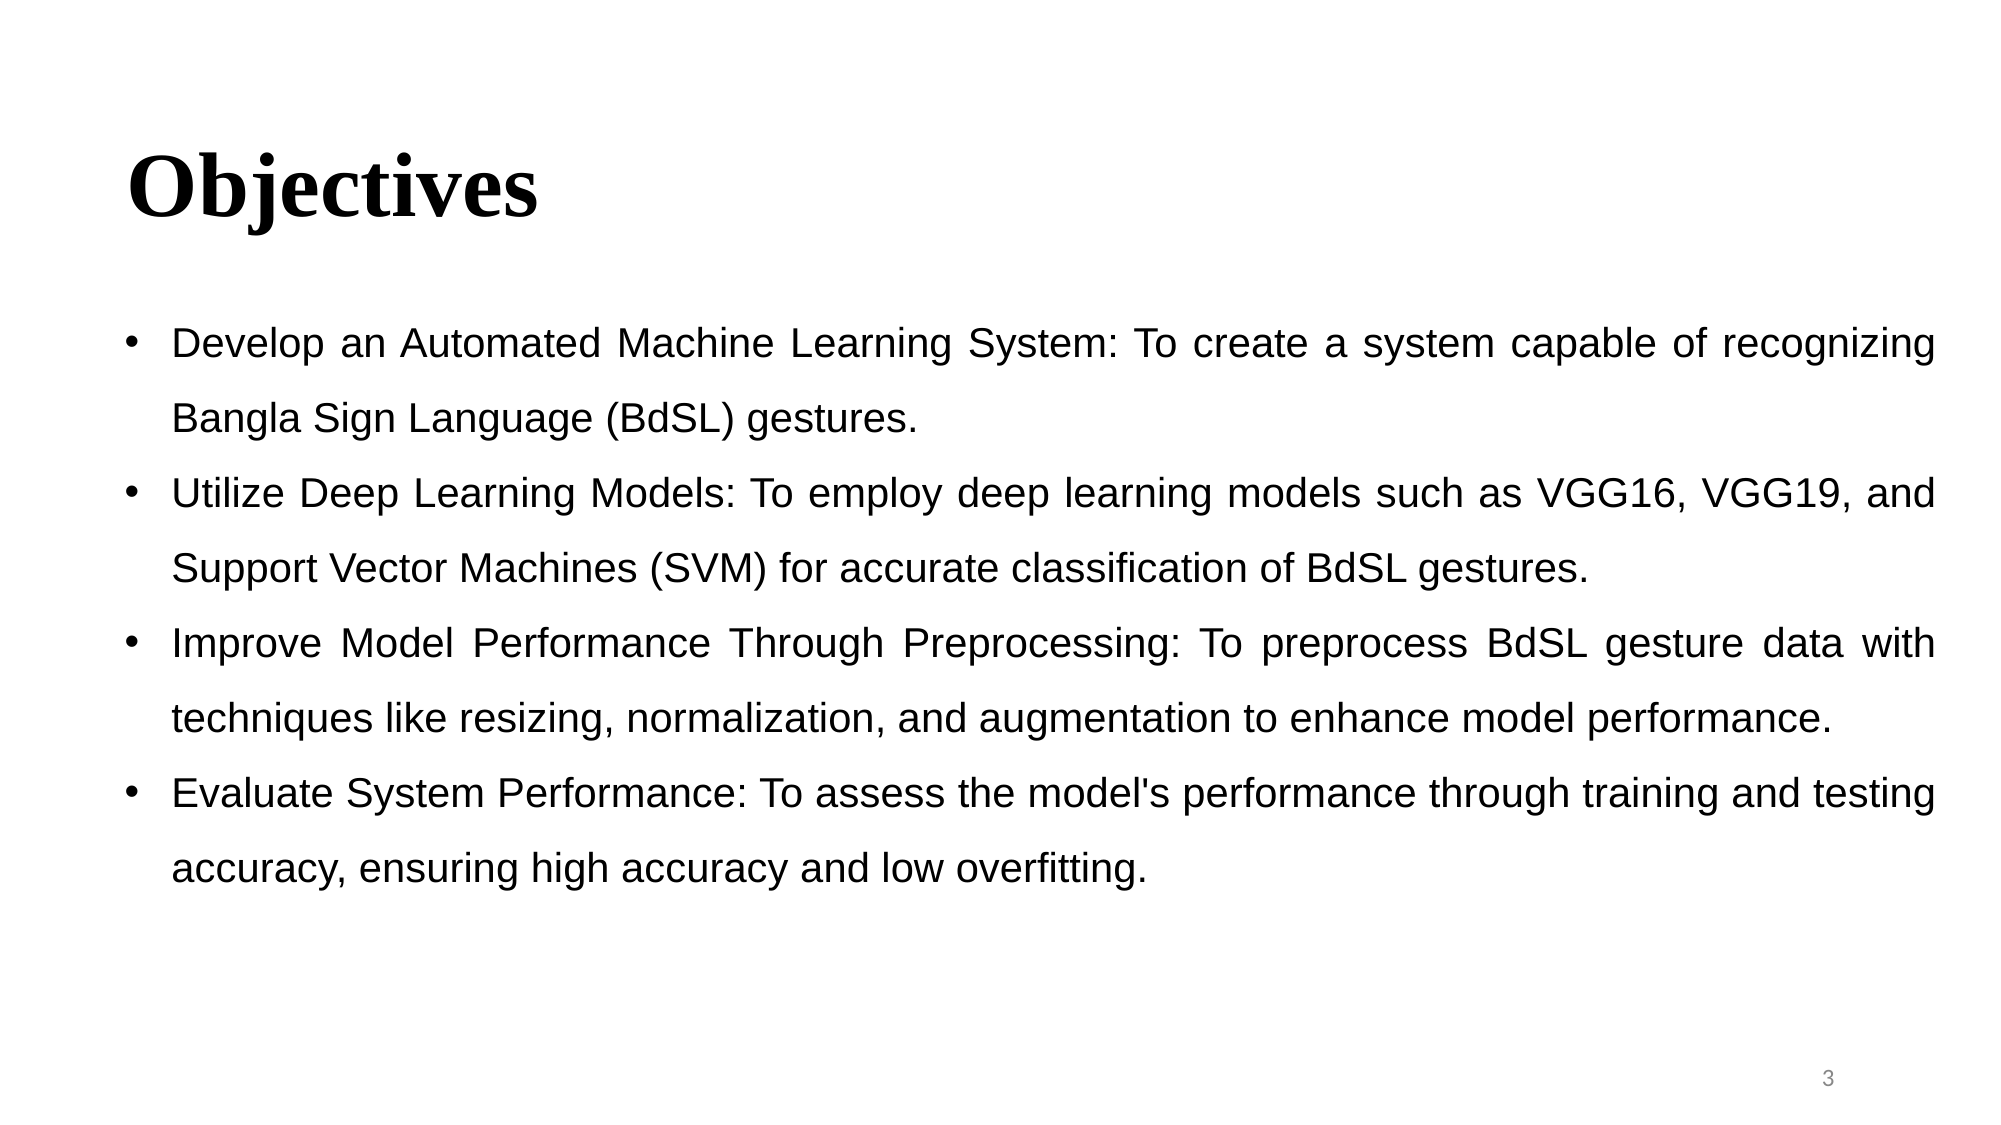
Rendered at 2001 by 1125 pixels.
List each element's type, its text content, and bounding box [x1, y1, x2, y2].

text_box Develop an Automated Machine Learning System: To create a system capable of recognizing Bangla Sign Language (BdSL) gestures. Utilize Deep Learning Models: To employ deep learning models such as VGG16, VGG19, and Support Vector Machines (SVM) for accurate classification of BdSL gestures. Improve Model Performance Through Preprocessing: To preprocess BdSL gesture data with techniques like resizing, normalization, and augmentation to enhance model performance. Evaluate System Performance: To assess the model's performance through training and testing accuracy, ensuring high accuracy and low overfitting. [109, 283, 1953, 899]
slide_number 3 [1815, 1060, 1856, 1125]
text_box Objectives [124, 123, 1464, 236]
